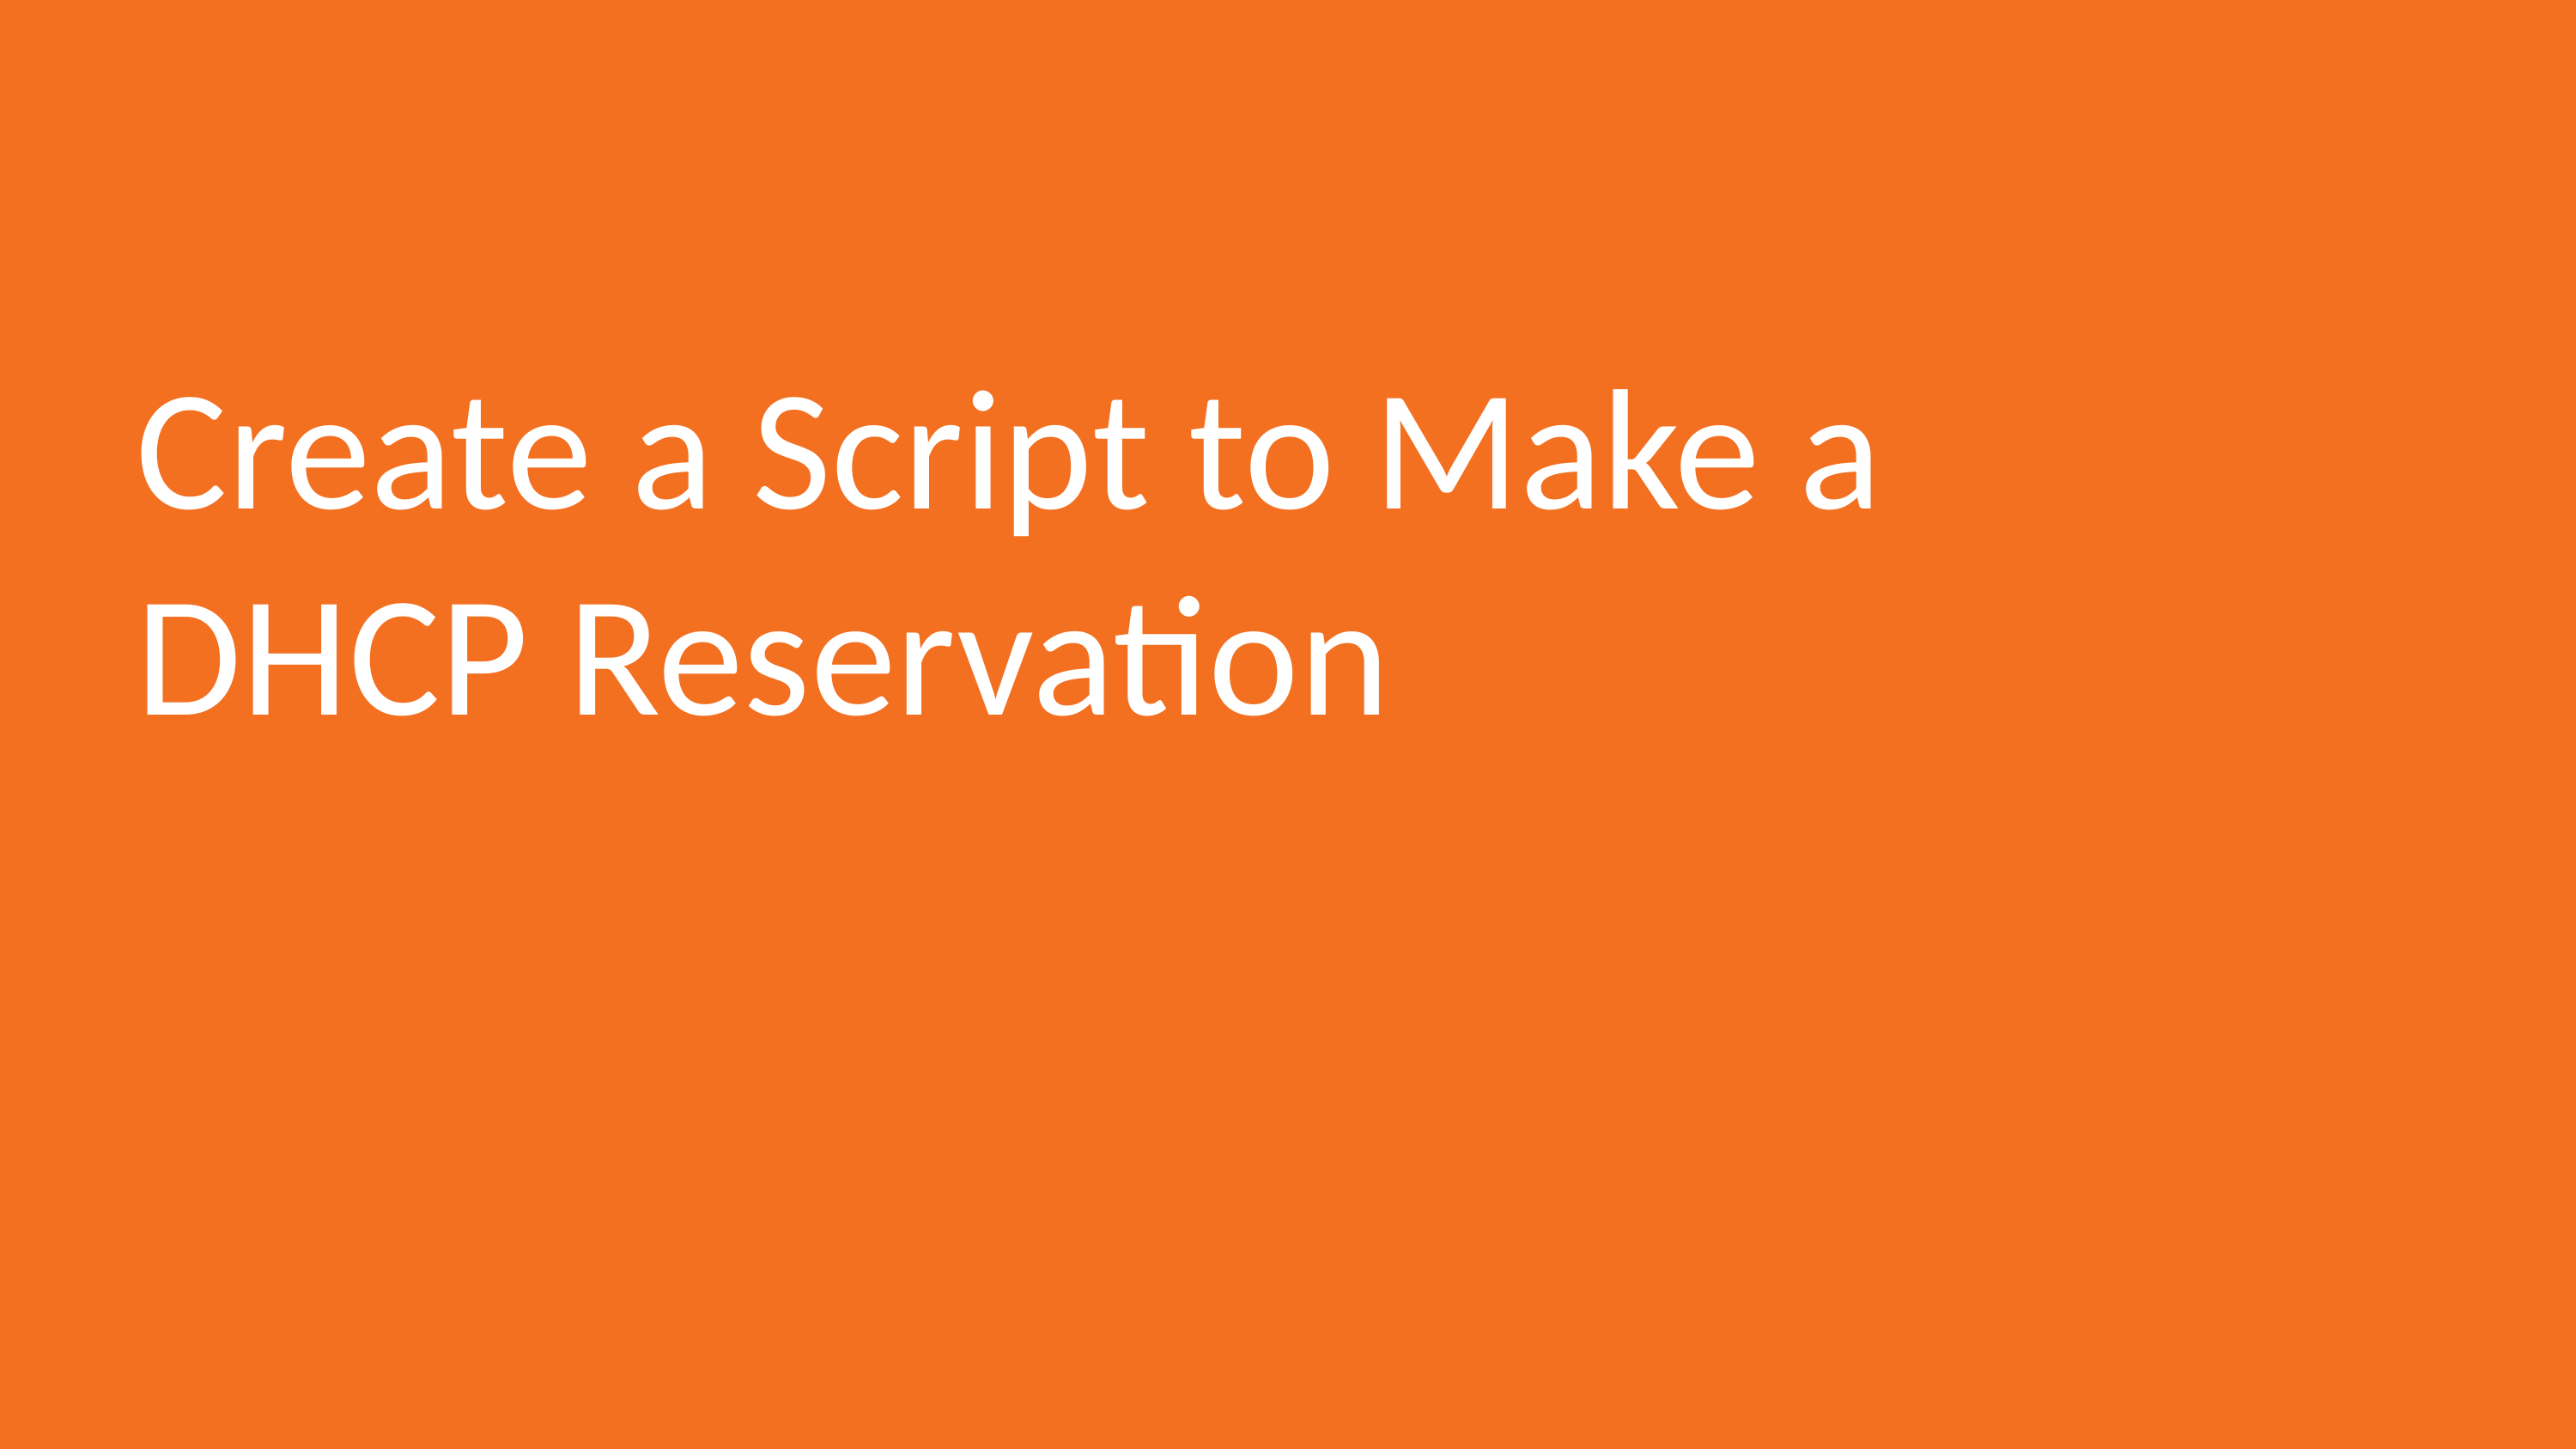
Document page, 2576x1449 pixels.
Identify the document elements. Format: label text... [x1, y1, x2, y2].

title Create a Script to Make a DHCP Reservation [110, 512, 2274, 776]
